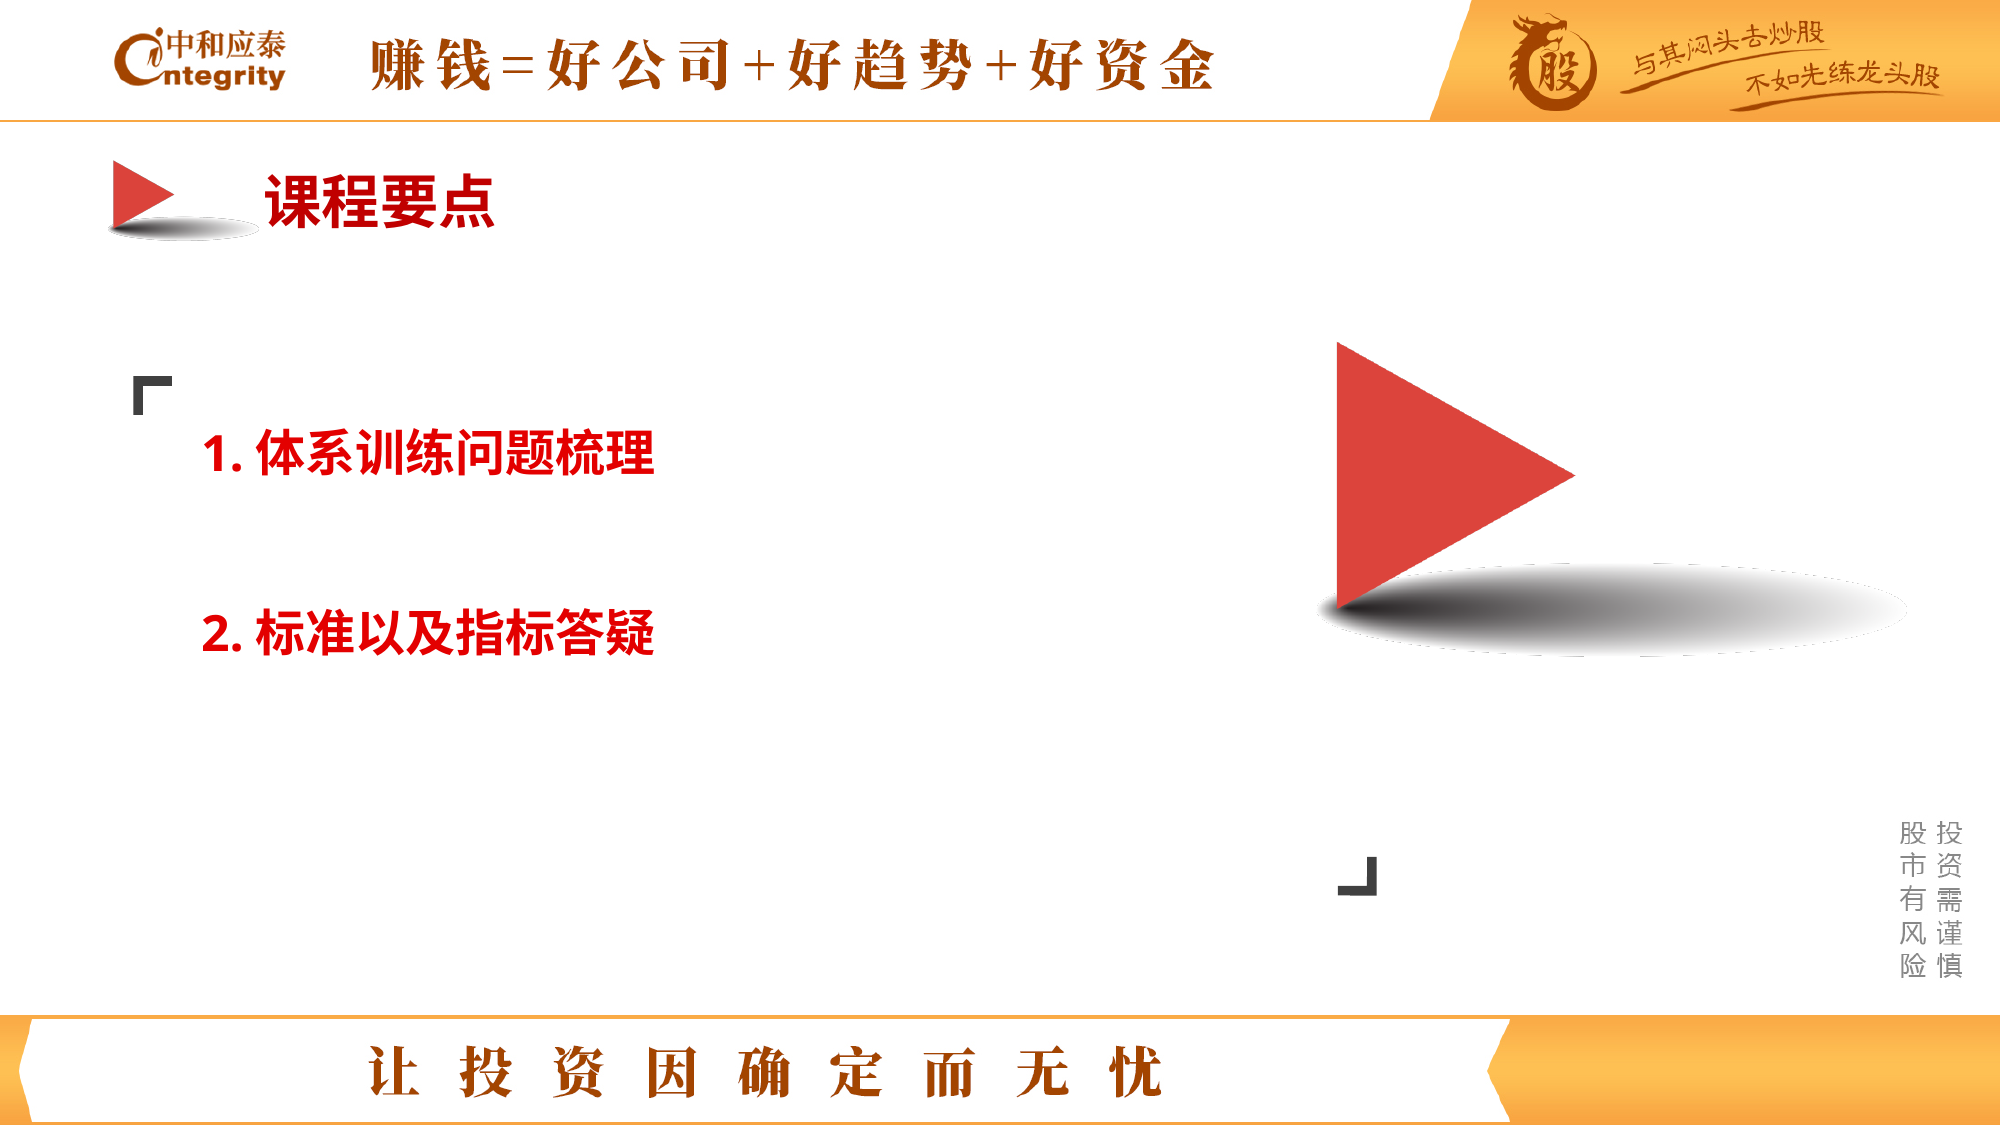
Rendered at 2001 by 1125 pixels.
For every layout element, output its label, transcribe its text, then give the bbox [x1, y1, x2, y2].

picture [0, 0, 2000, 1125]
text_box 课程要点 [259, 157, 916, 243]
text_box 1.体系训练问题梳理 2.标准以及指标答疑 [186, 413, 1340, 841]
text_box [1337, 856, 1377, 896]
text_box [133, 376, 172, 415]
